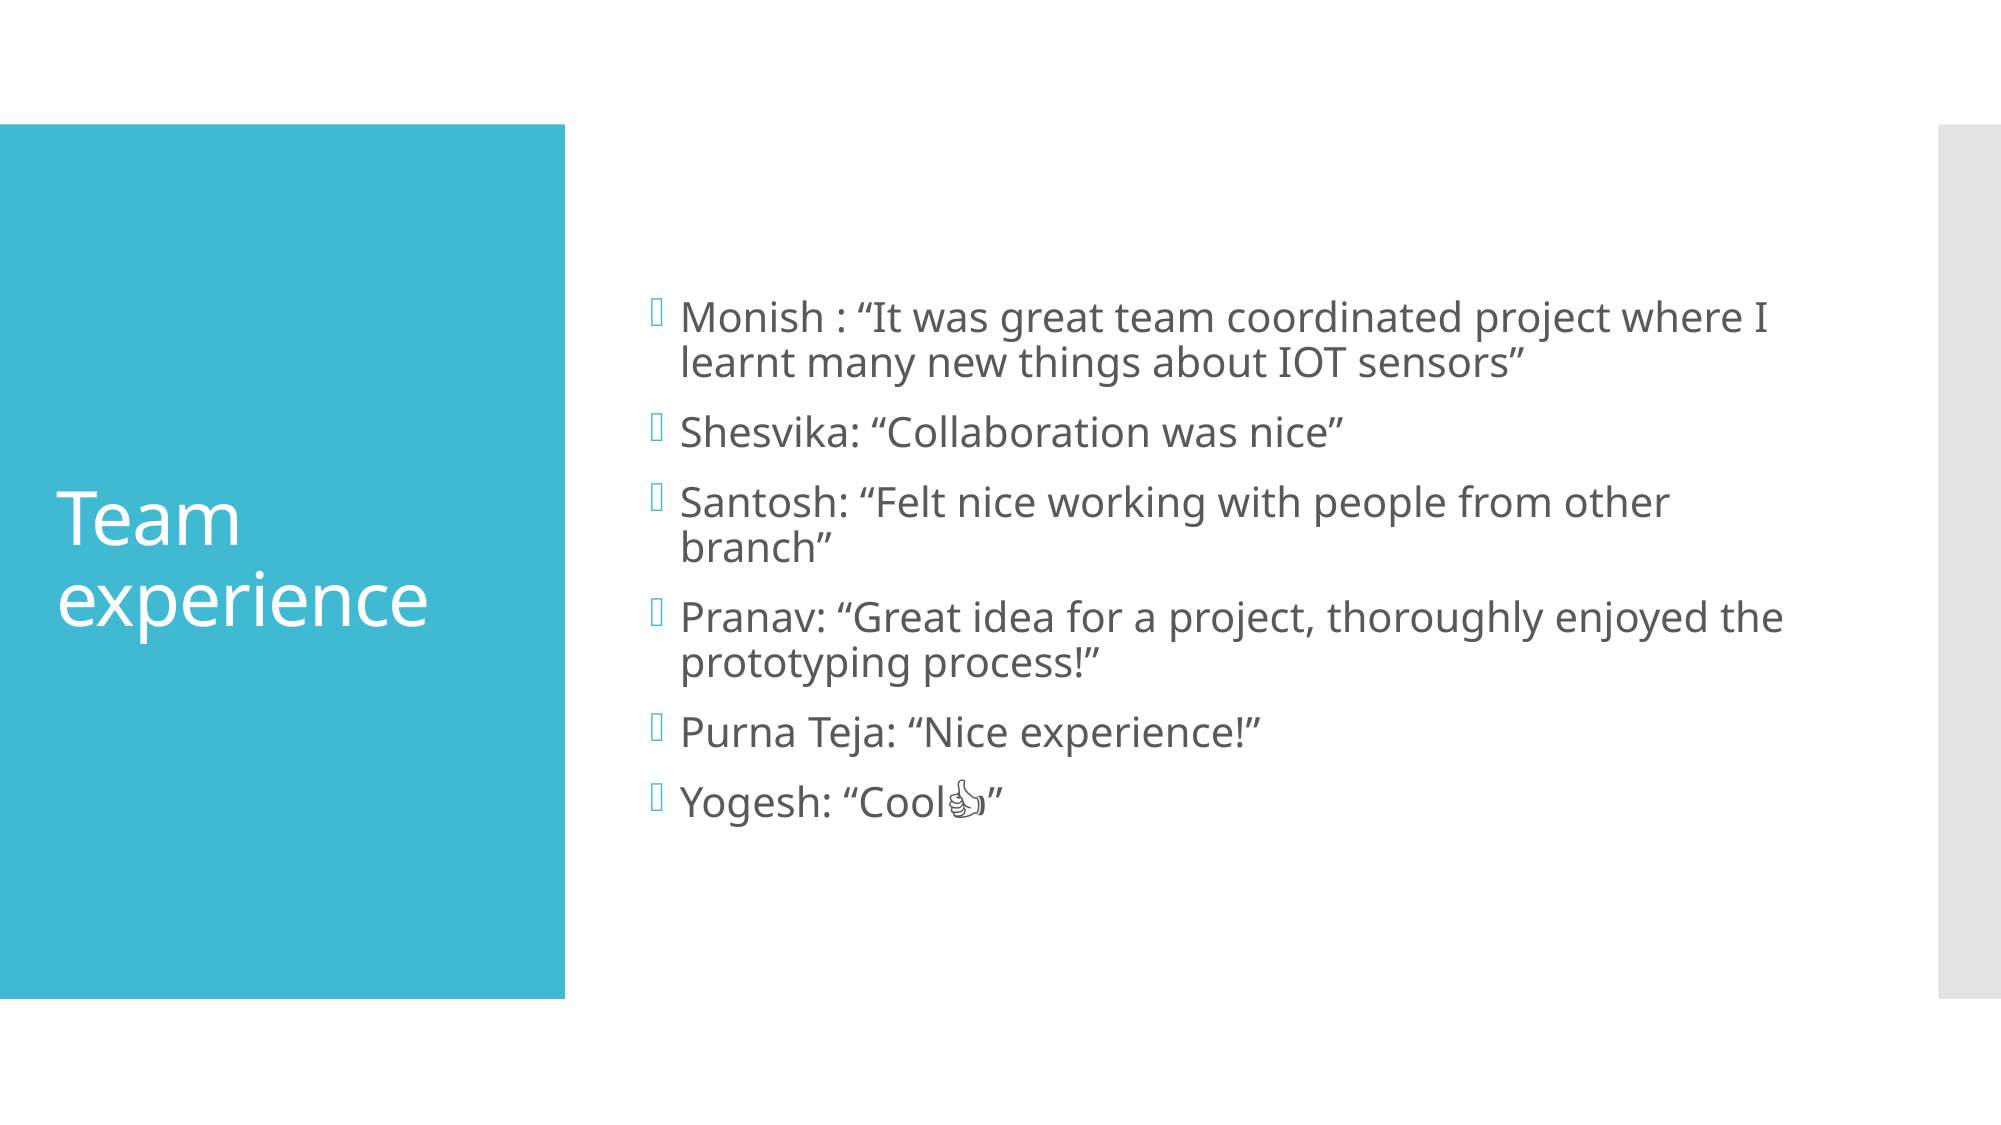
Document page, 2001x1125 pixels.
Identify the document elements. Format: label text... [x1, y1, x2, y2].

list Monish : “It was great team coordinated project where I learnt many new things about IOT sensors” Shesvika: “Collaboration was nice” Santosh: “Felt nice working with people from other branch” Pranav: “Great idea for a project, thoroughly enjoyed the prototyping process!” Purna Teja: “Nice experience!” Yogesh: “Cool👍” [634, 141, 1835, 982]
title Team experience [41, 184, 525, 940]
